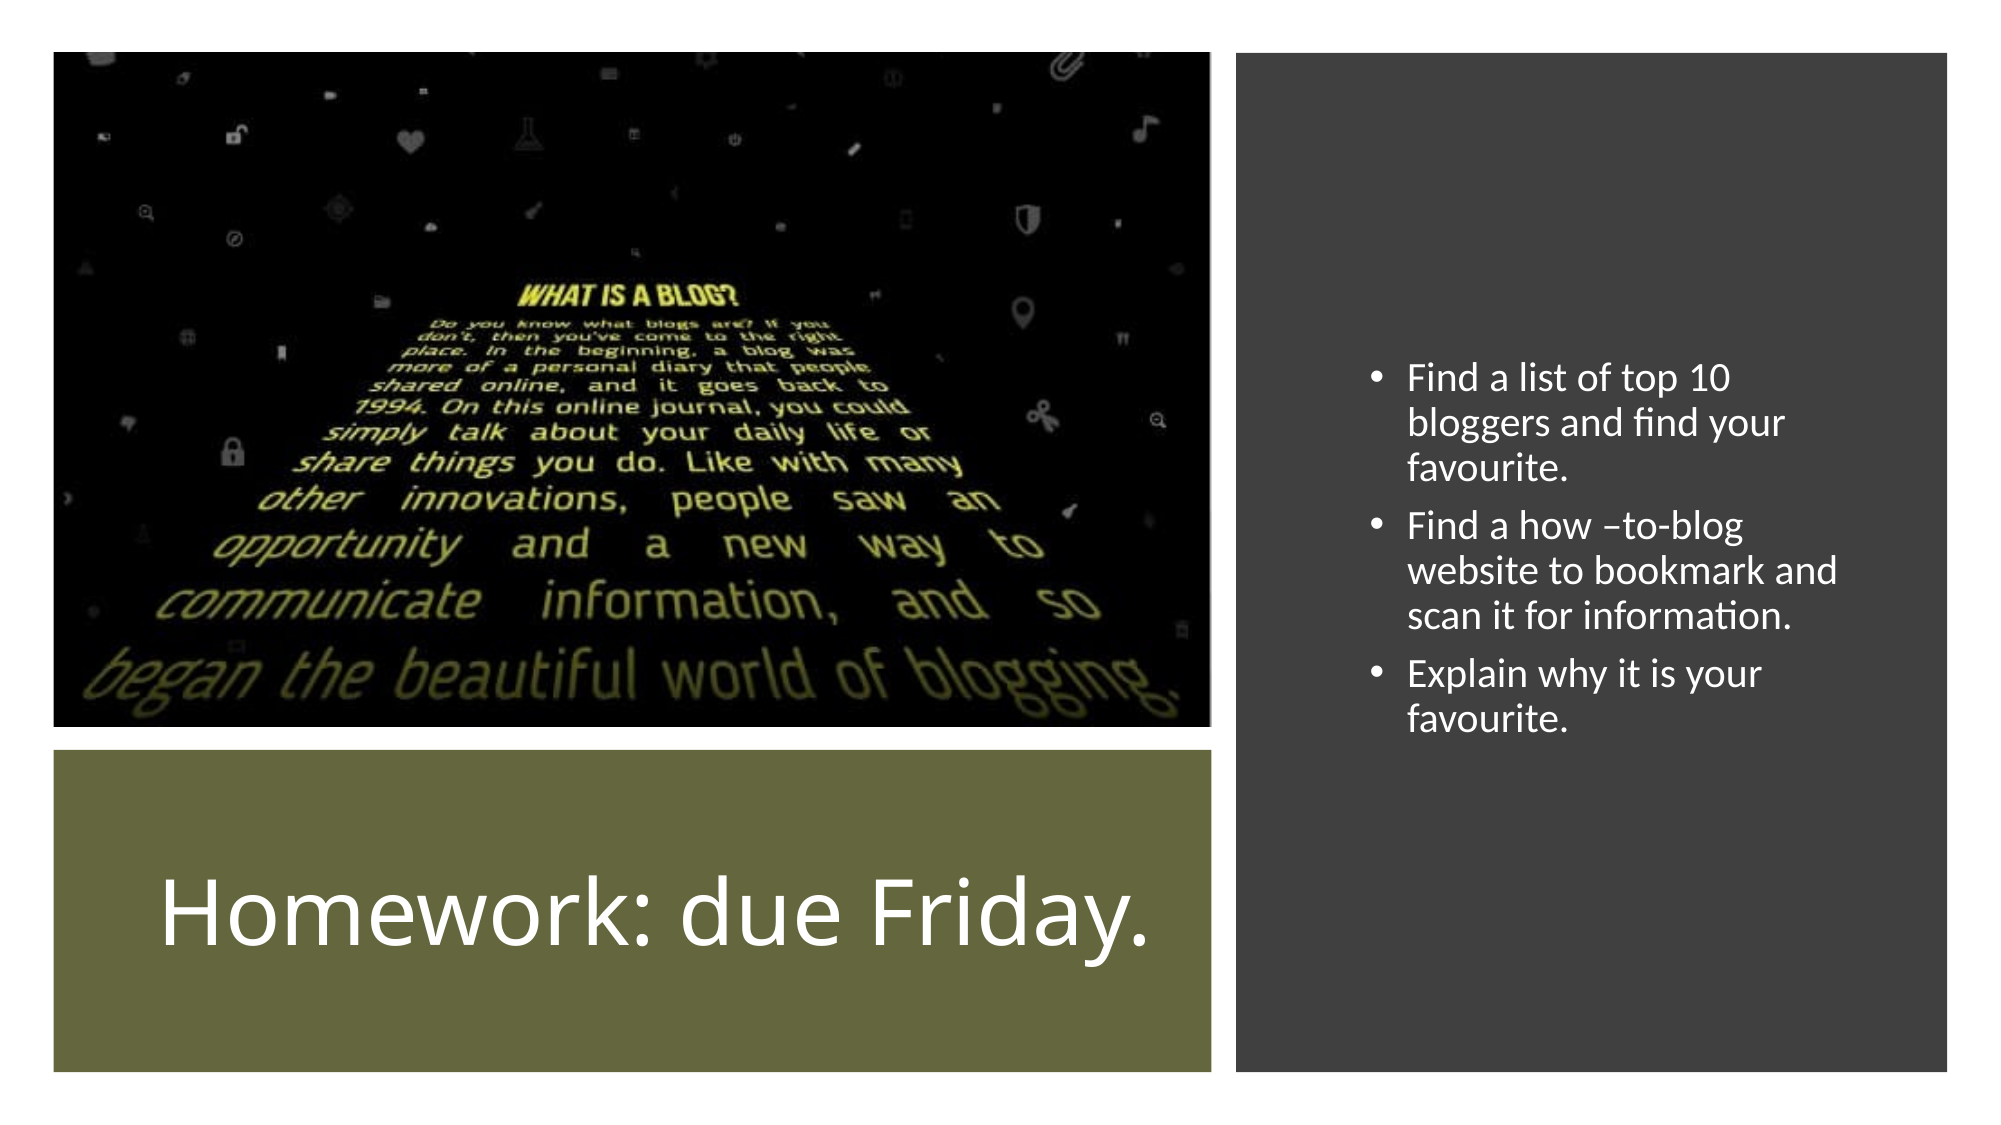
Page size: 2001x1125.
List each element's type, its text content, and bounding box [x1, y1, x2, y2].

text_box [53, 749, 1212, 1073]
title Homework: due Friday. [85, 782, 1168, 1049]
text_box [1235, 52, 1948, 1073]
list Find a list of top 10 bloggers and find your favourite. Find a how –to-blog website to bookmark and scan it for information. Explain why it is your favourite. [1317, 150, 1879, 947]
picture [53, 52, 1212, 727]
